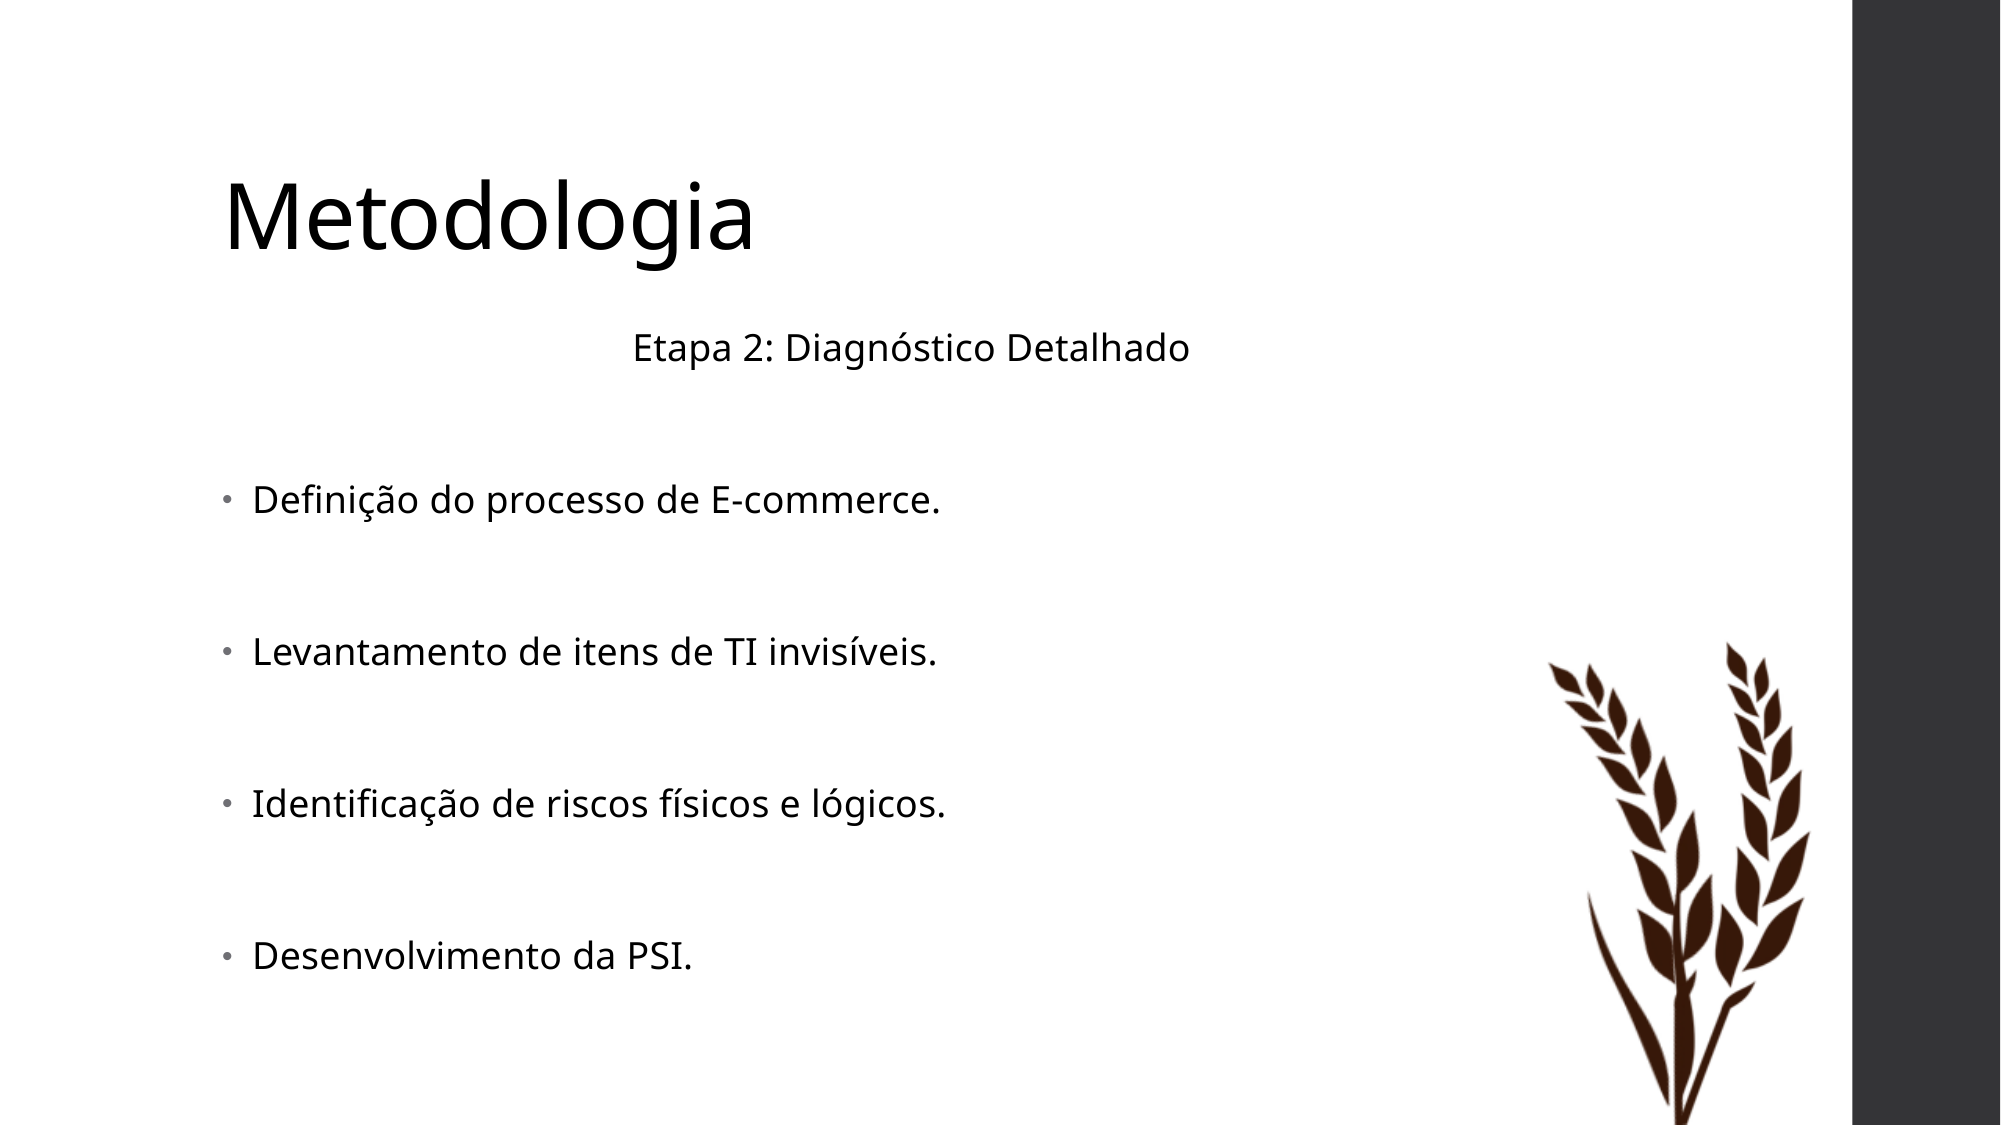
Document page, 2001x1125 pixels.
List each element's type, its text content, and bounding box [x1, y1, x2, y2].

picture [1517, 627, 1853, 1125]
list Etapa 2: Diagnóstico Detalhado Definição do processo de E-commerce. Levantamento de itens de TI invisíveis. Identificação de riscos físicos e lógicos. Desenvolvimento da PSI. [206, 319, 1617, 1108]
title Metodologia [206, 60, 1797, 278]
